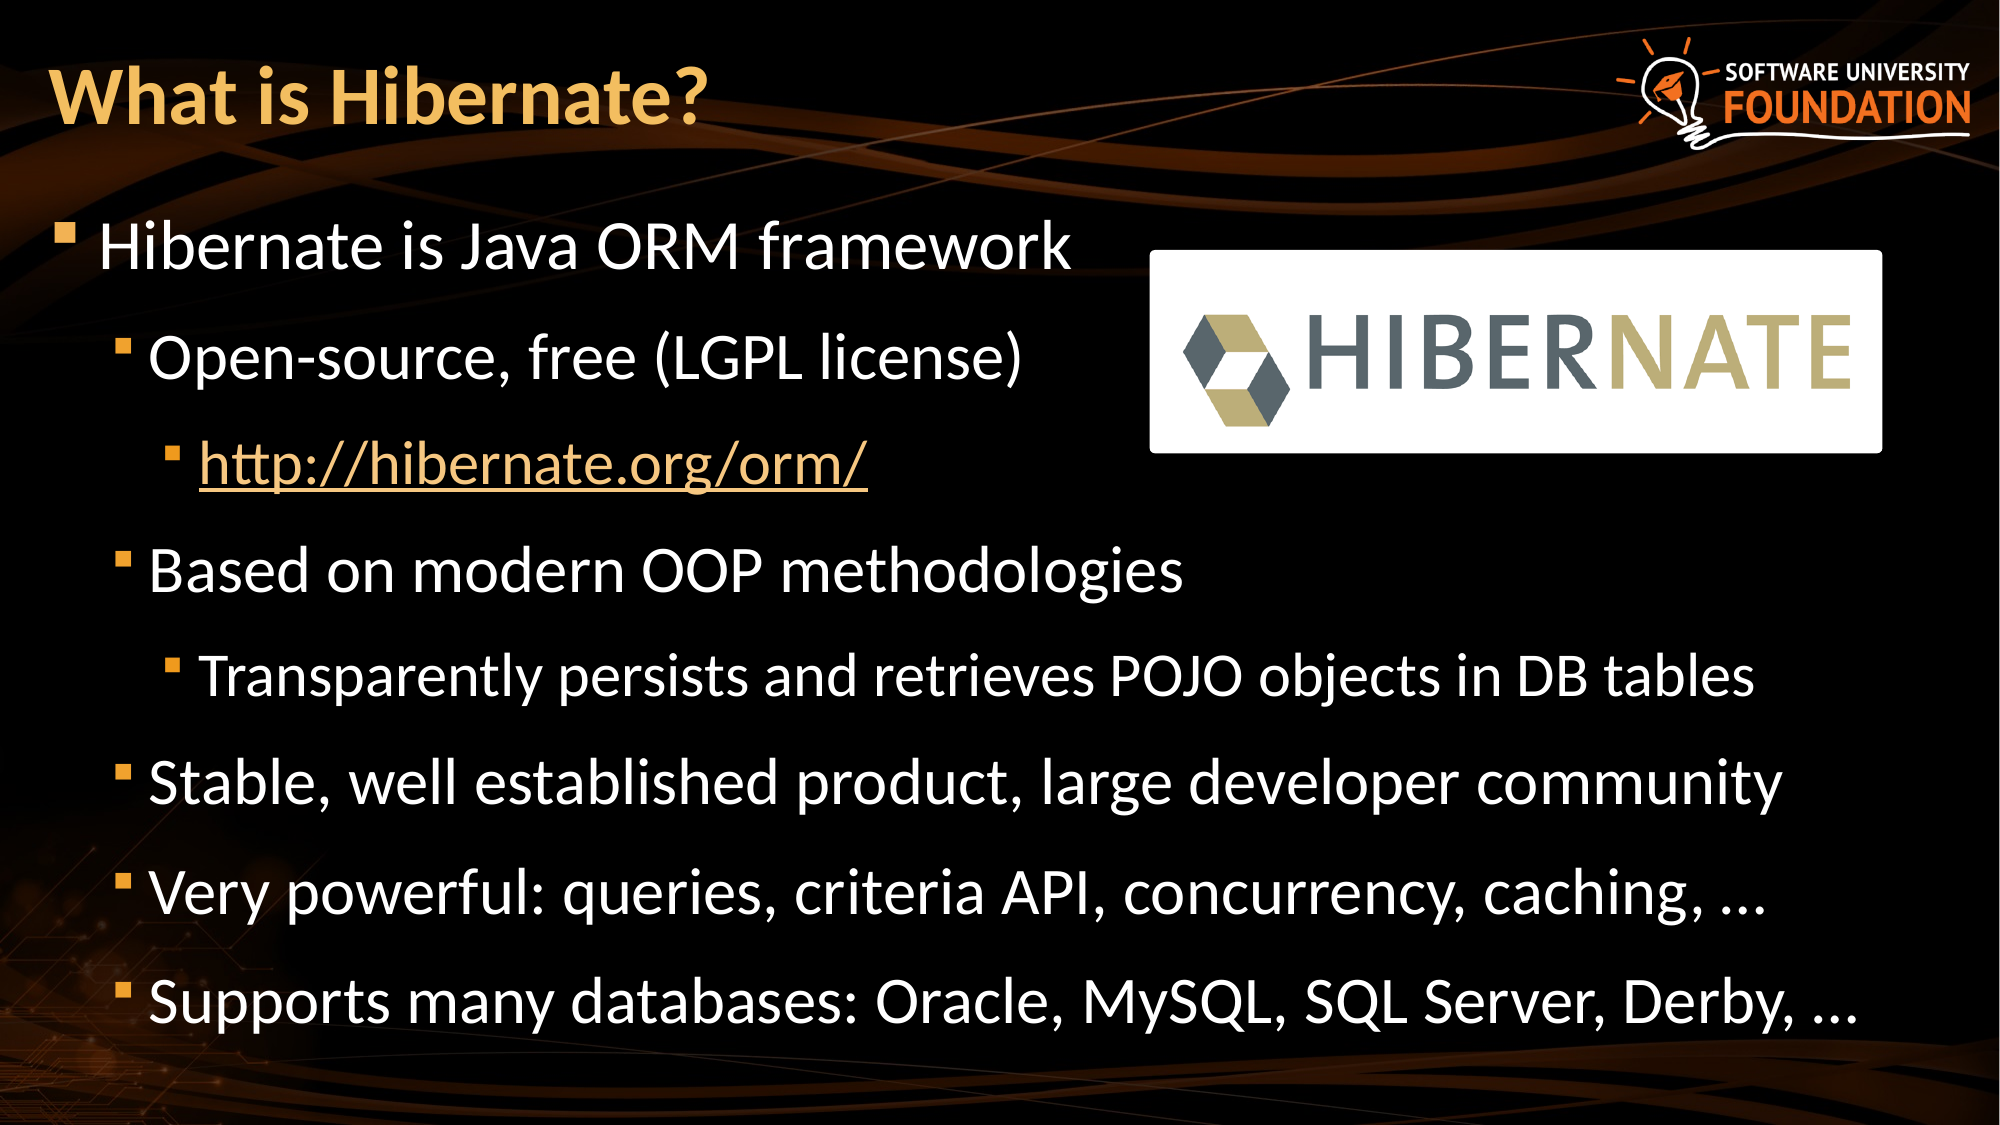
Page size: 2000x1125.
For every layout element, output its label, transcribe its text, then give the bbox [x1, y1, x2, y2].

title What is Hibernate? [30, 6, 1602, 189]
list Hibernate is Java ORM framework Open-source, free (LGPL license) http://hibernate.org/orm/ Based on modern OOP methodologies Transparently persists and retrieves POJO objects in DB tables Stable, well established product, large developer community Very powerful: queries, criteria API, concurrency, caching, … Supports many databases: Oracle, MySQL, SQL Server, Derby, … [31, 188, 1968, 1103]
picture [0, 0, 2000, 1125]
